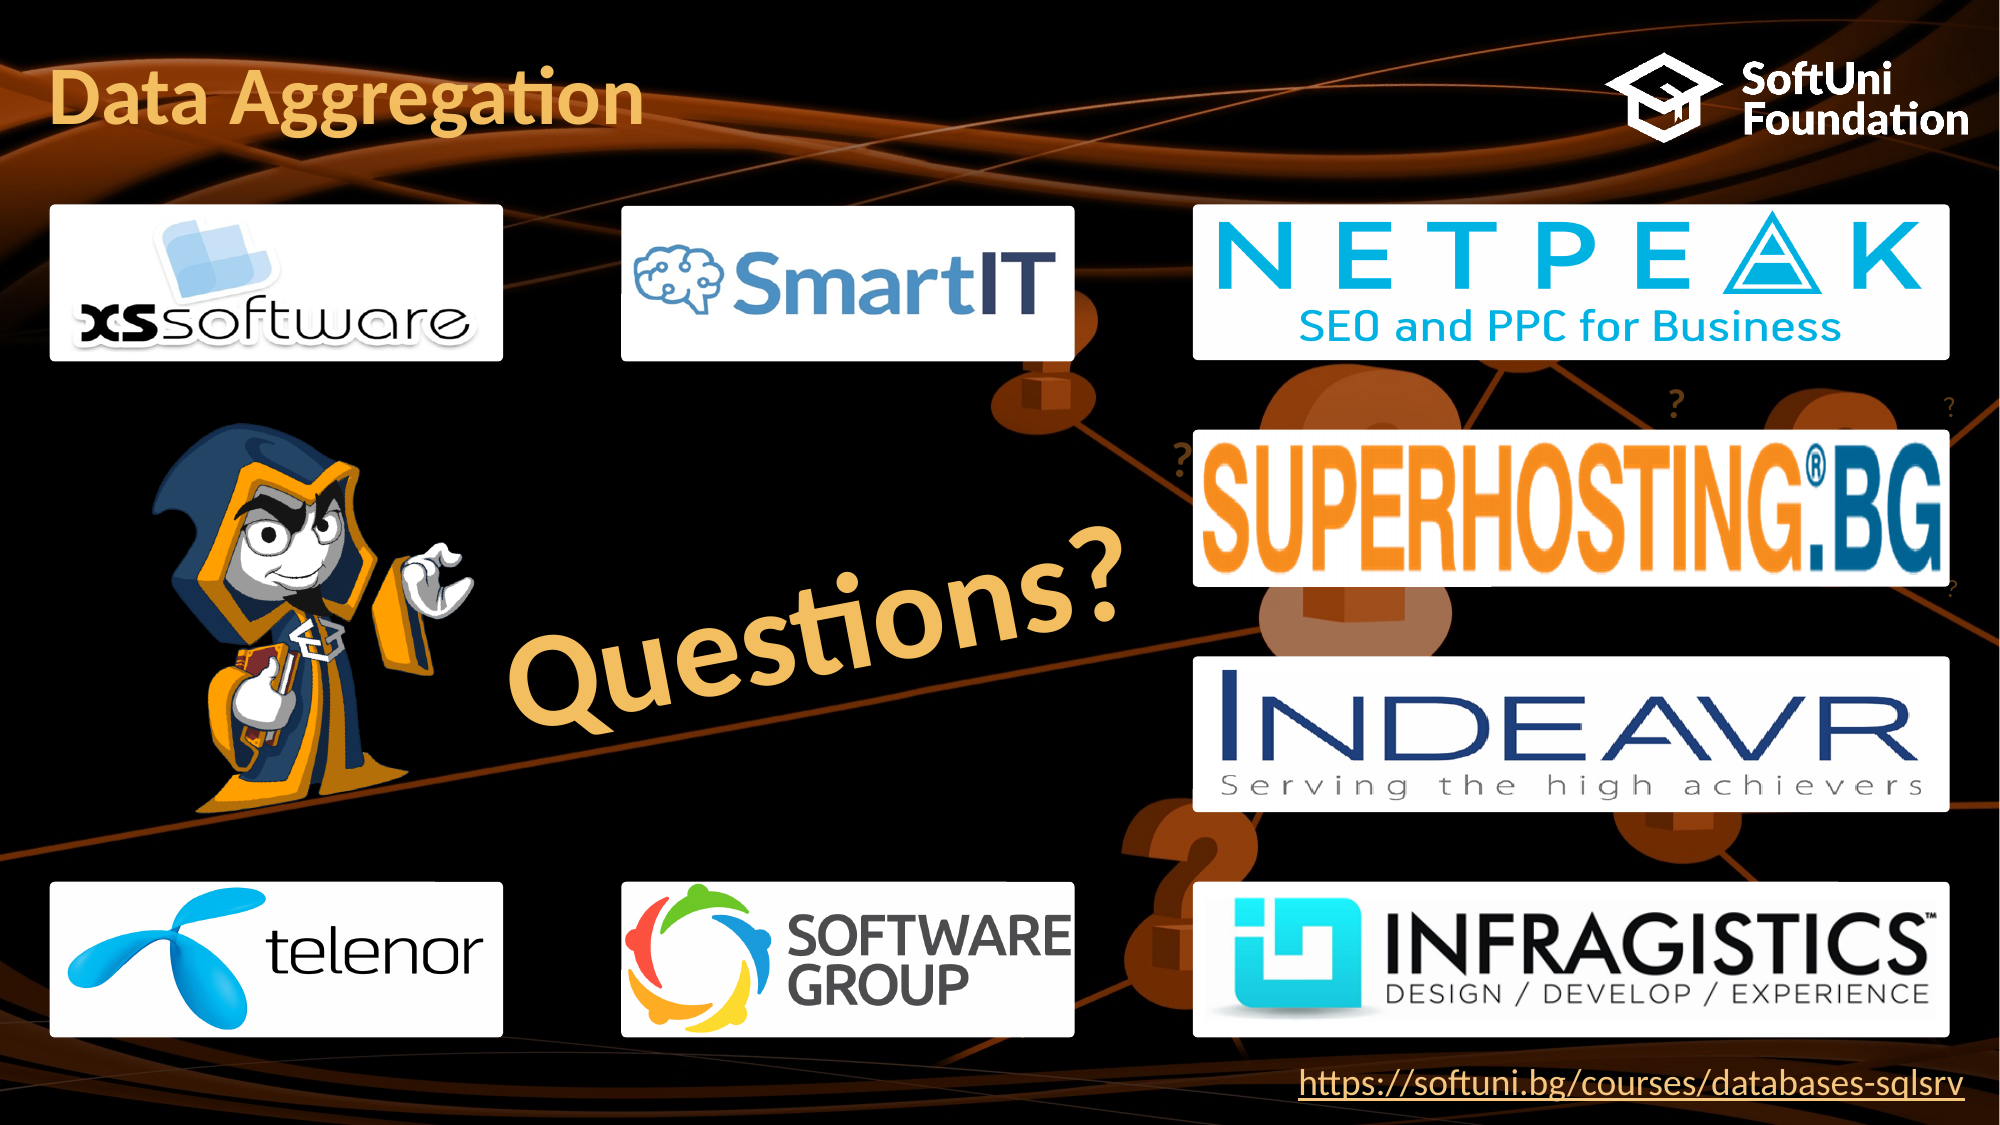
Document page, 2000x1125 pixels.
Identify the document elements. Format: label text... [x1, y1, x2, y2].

list https://softuni.bg/courses/databases-sqlsrv [250, 1050, 1971, 1108]
picture [0, 0, 2000, 1125]
title Data Aggregation [30, 6, 1602, 189]
